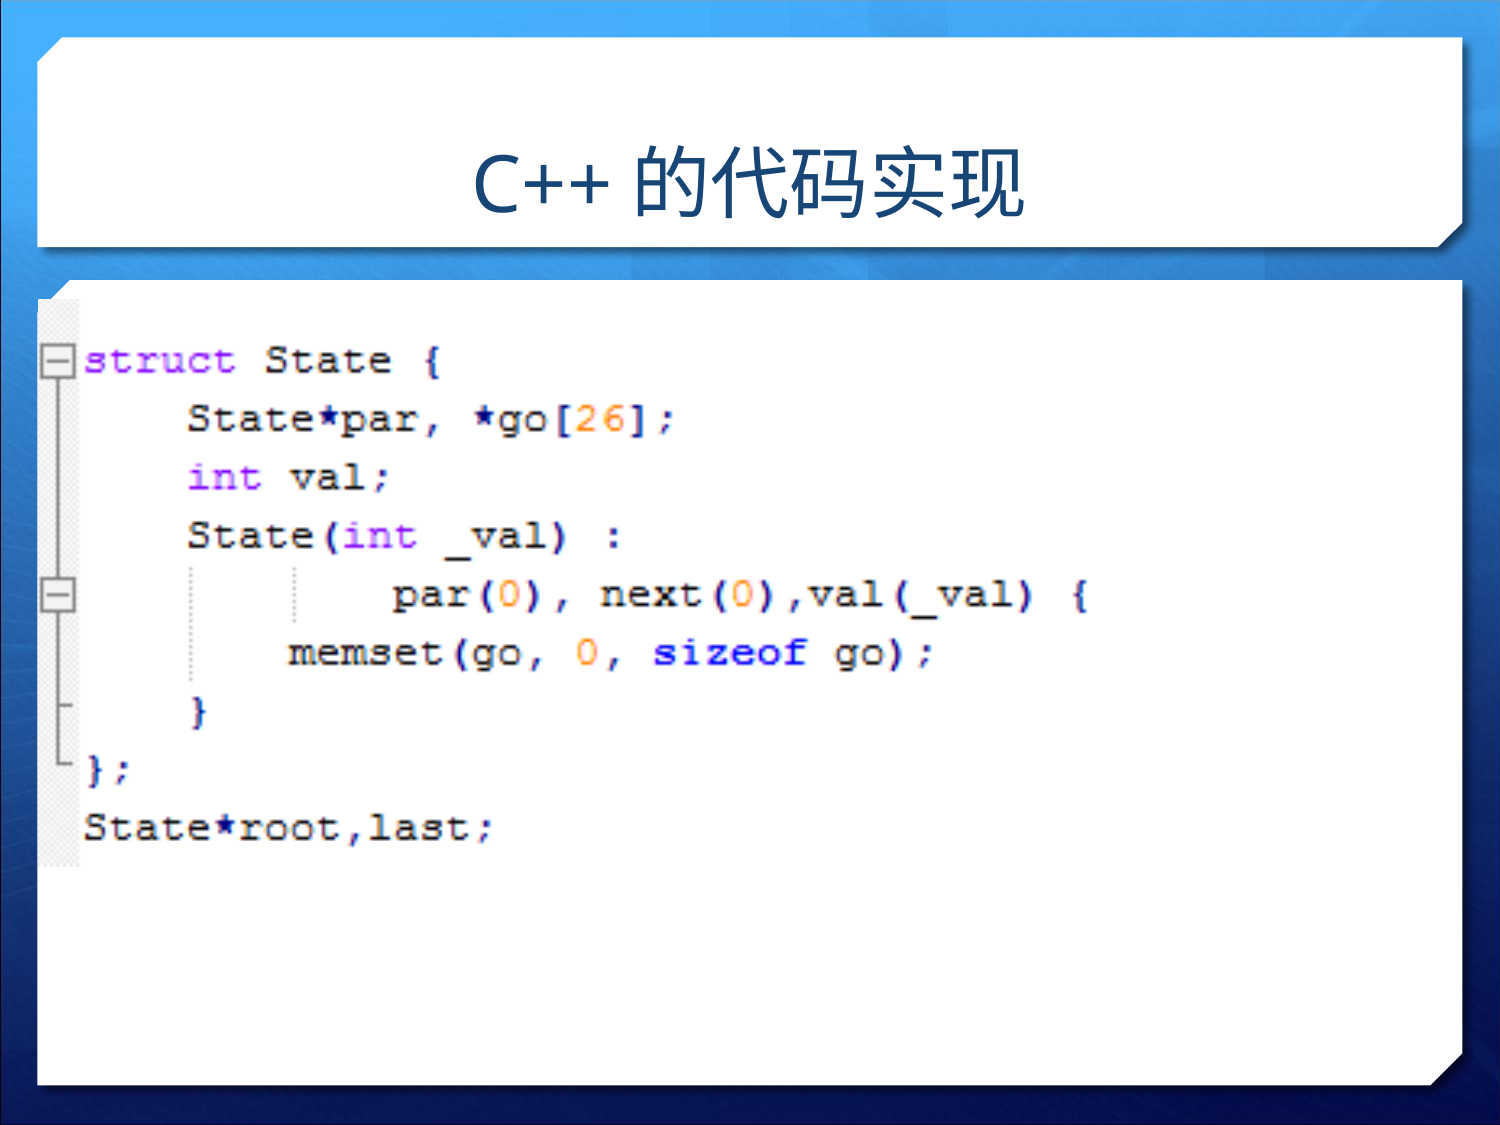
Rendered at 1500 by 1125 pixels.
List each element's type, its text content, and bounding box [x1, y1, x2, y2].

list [37, 299, 1450, 867]
title C++的代码实现 [127, 48, 1372, 236]
picture [0, 0, 1500, 1125]
